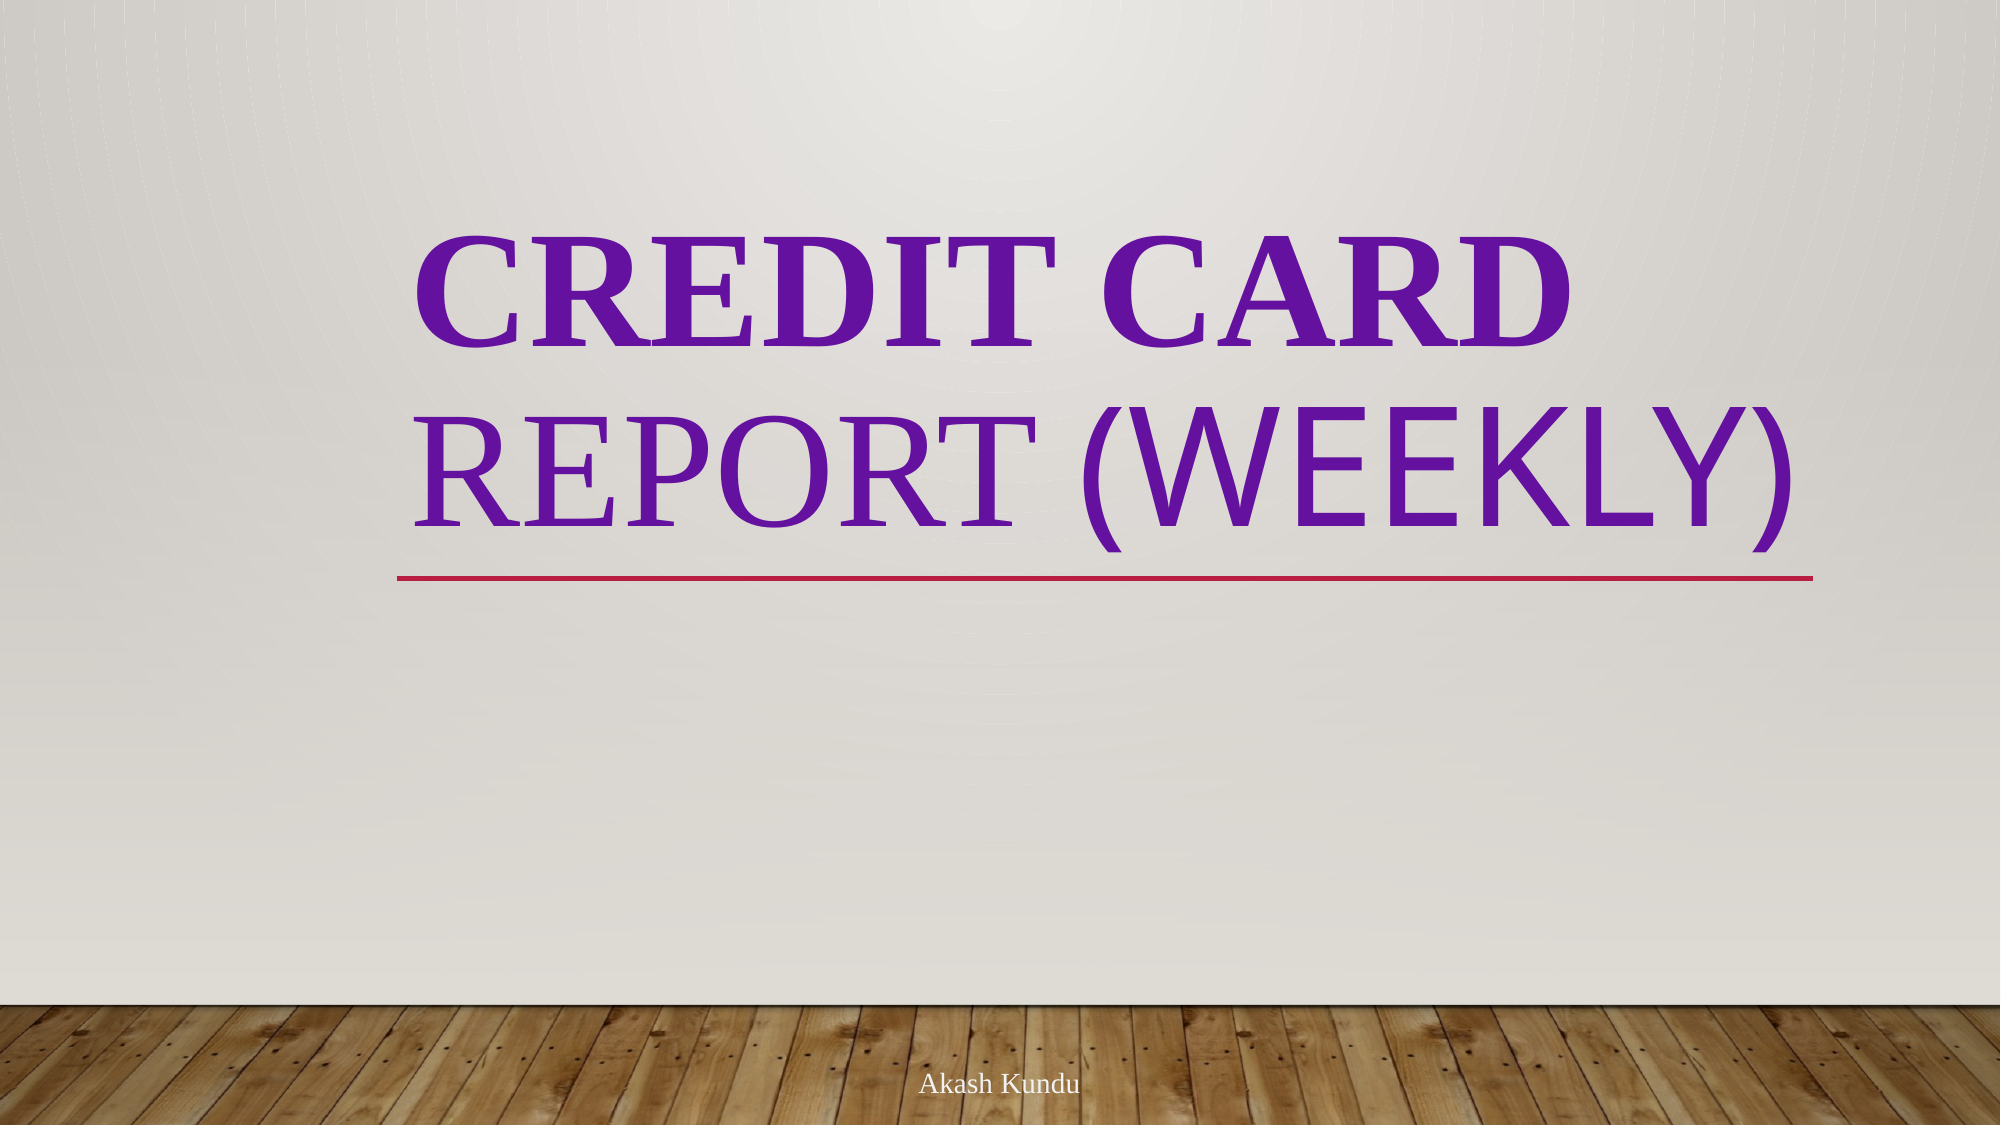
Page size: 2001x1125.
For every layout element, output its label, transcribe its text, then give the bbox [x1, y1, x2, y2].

text_box Akash Kundu [903, 1057, 1104, 1107]
picture [0, 1005, 2000, 1125]
title CREDIT CARD REPORT (Weekly) [394, 42, 1814, 563]
